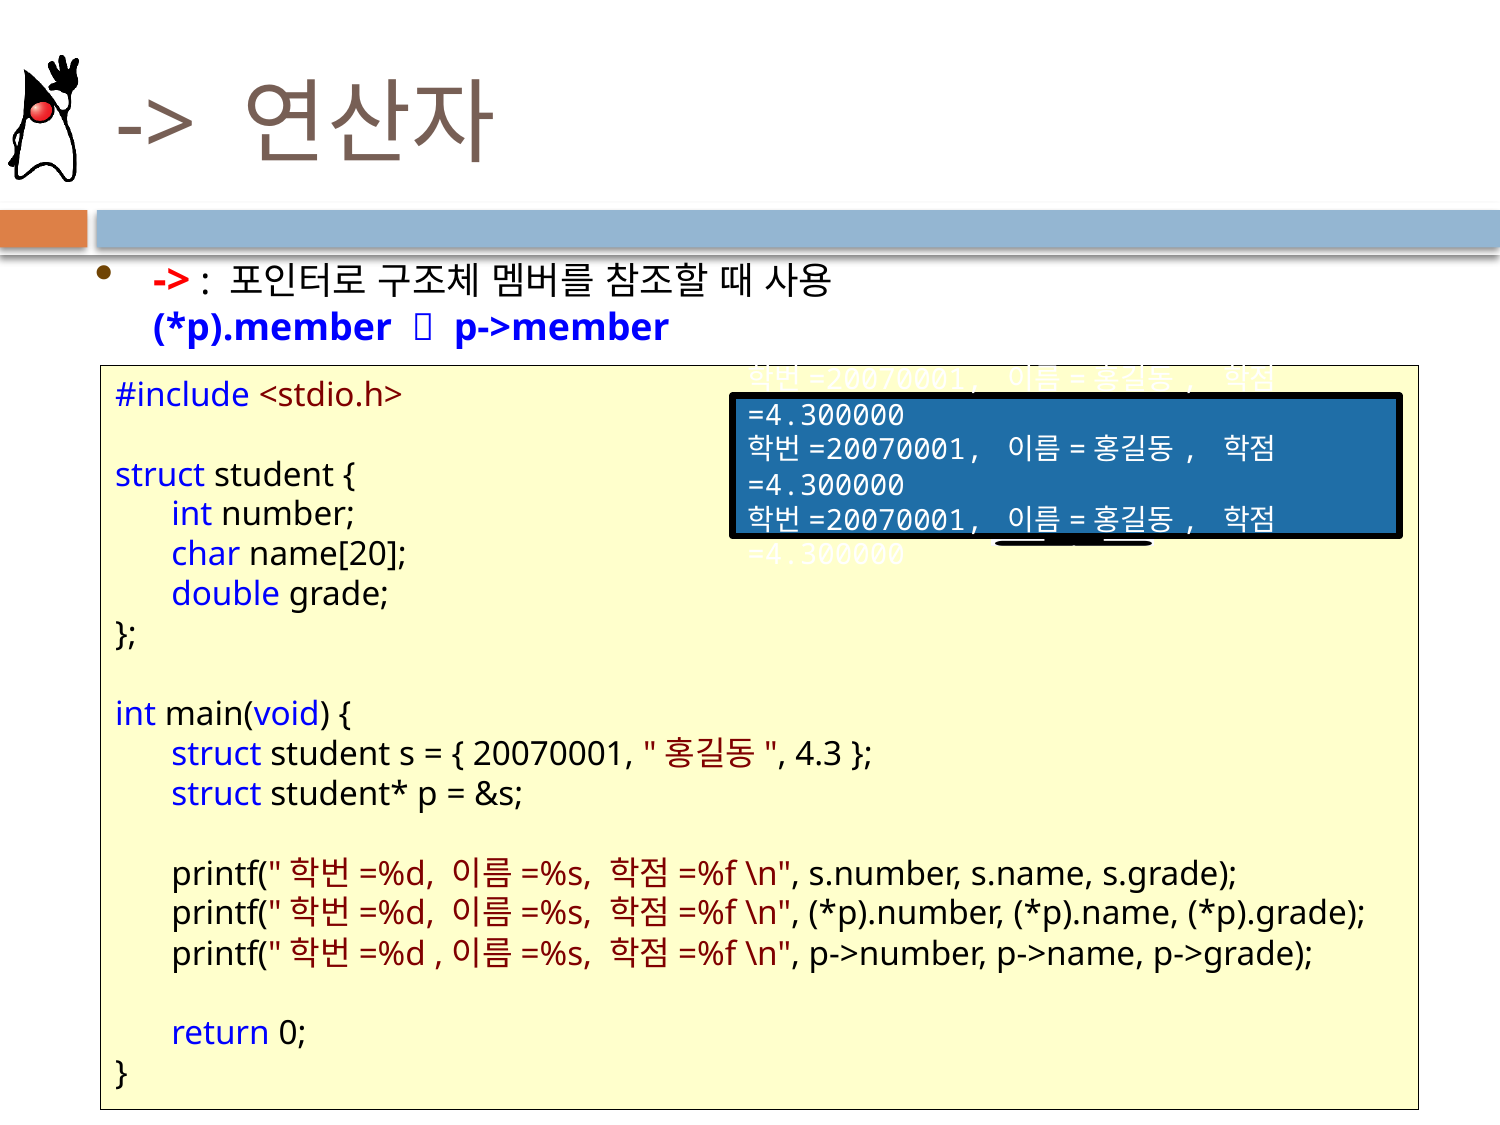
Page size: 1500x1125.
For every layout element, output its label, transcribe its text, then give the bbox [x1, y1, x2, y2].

text_box #include <stdio.h> struct student { int number; char name[20]; double grade; }; int main(void) { struct student s = { 20070001, "홍길동", 4.3 }; struct student* p = &s; printf("학번=%d, 이름=%s, 학점=%f \n", s.number, s.name, s.grade); printf("학번=%d, 이름=%s, 학점=%f \n", (*p).number, (*p).name, (*p).grade); printf("학번=%d ,이름=%s, 학점=%f \n", p->number, p->name, p->grade); return 0; } [100, 388, 1419, 1110]
text_box -> : 포인터로 구조체 멤버를 참조할 때 사용 (*p).member  p->member [81, 245, 1429, 388]
picture [8, 55, 79, 182]
title -> 연산자 [100, 37, 1438, 200]
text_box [732, 395, 1400, 546]
